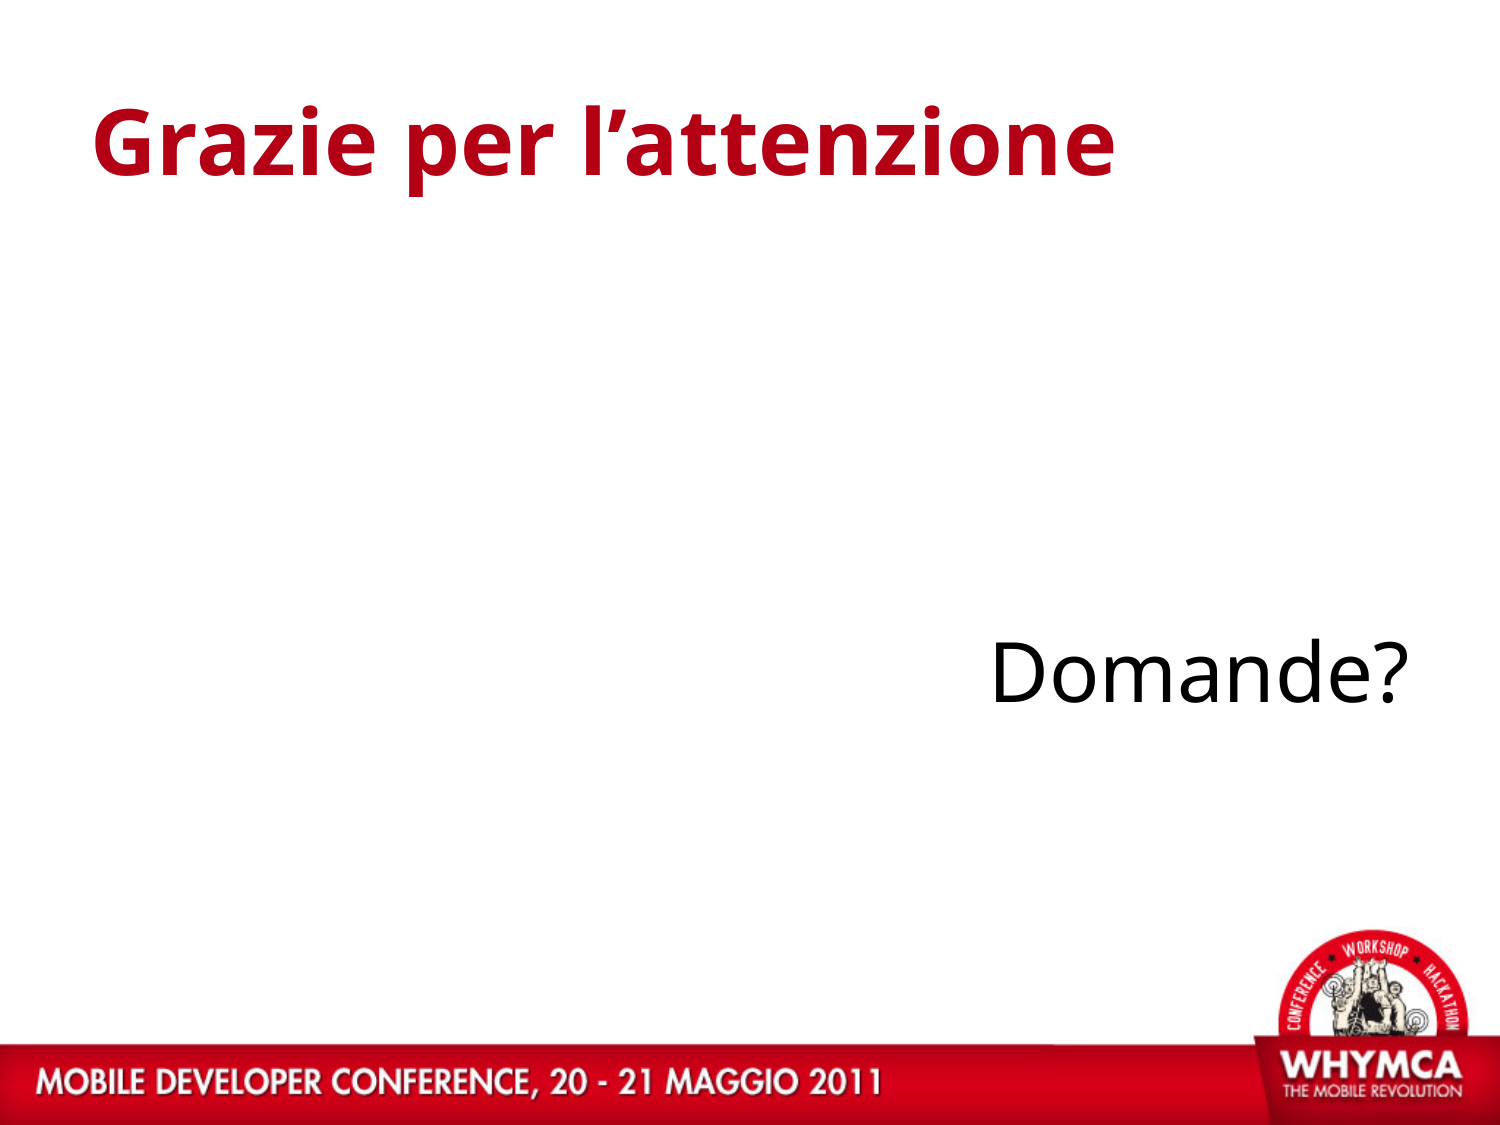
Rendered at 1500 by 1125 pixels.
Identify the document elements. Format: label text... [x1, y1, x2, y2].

list Domande? [75, 262, 1425, 946]
title Grazie per l’attenzione [75, 45, 1425, 233]
picture [0, 927, 1500, 1125]
